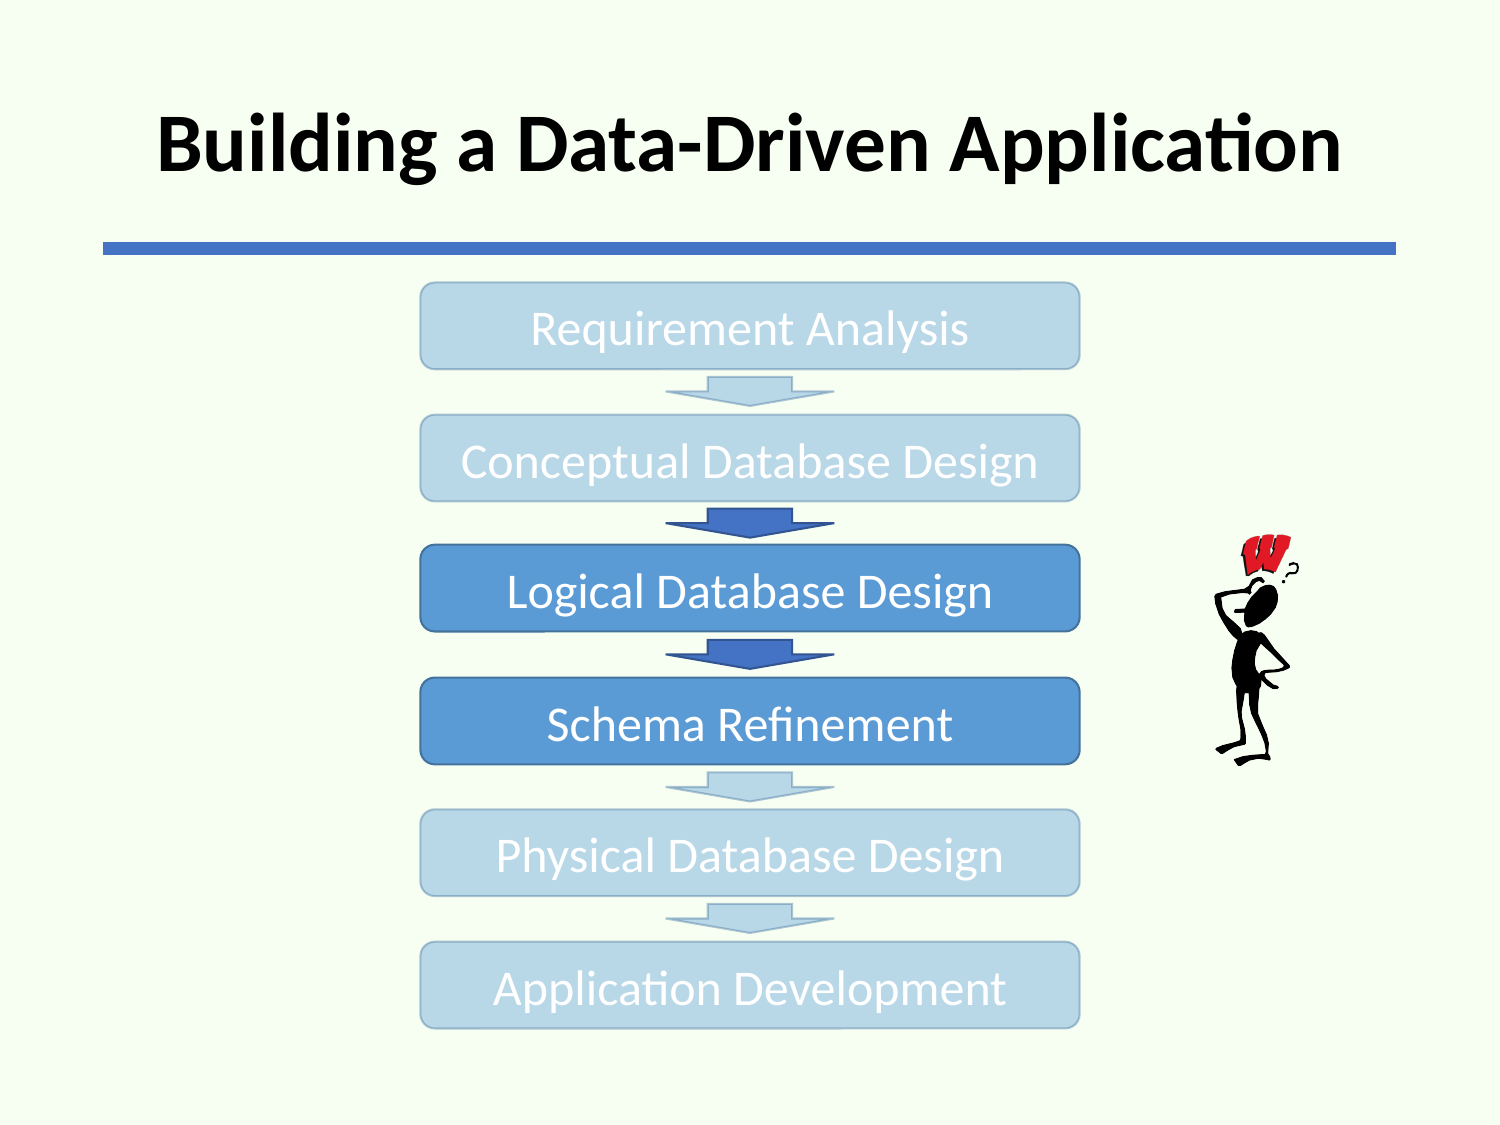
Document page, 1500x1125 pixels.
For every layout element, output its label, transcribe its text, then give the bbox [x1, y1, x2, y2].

picture [1214, 529, 1299, 766]
title Building a Data-Driven Application [58, 35, 1442, 253]
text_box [420, 282, 1080, 1029]
